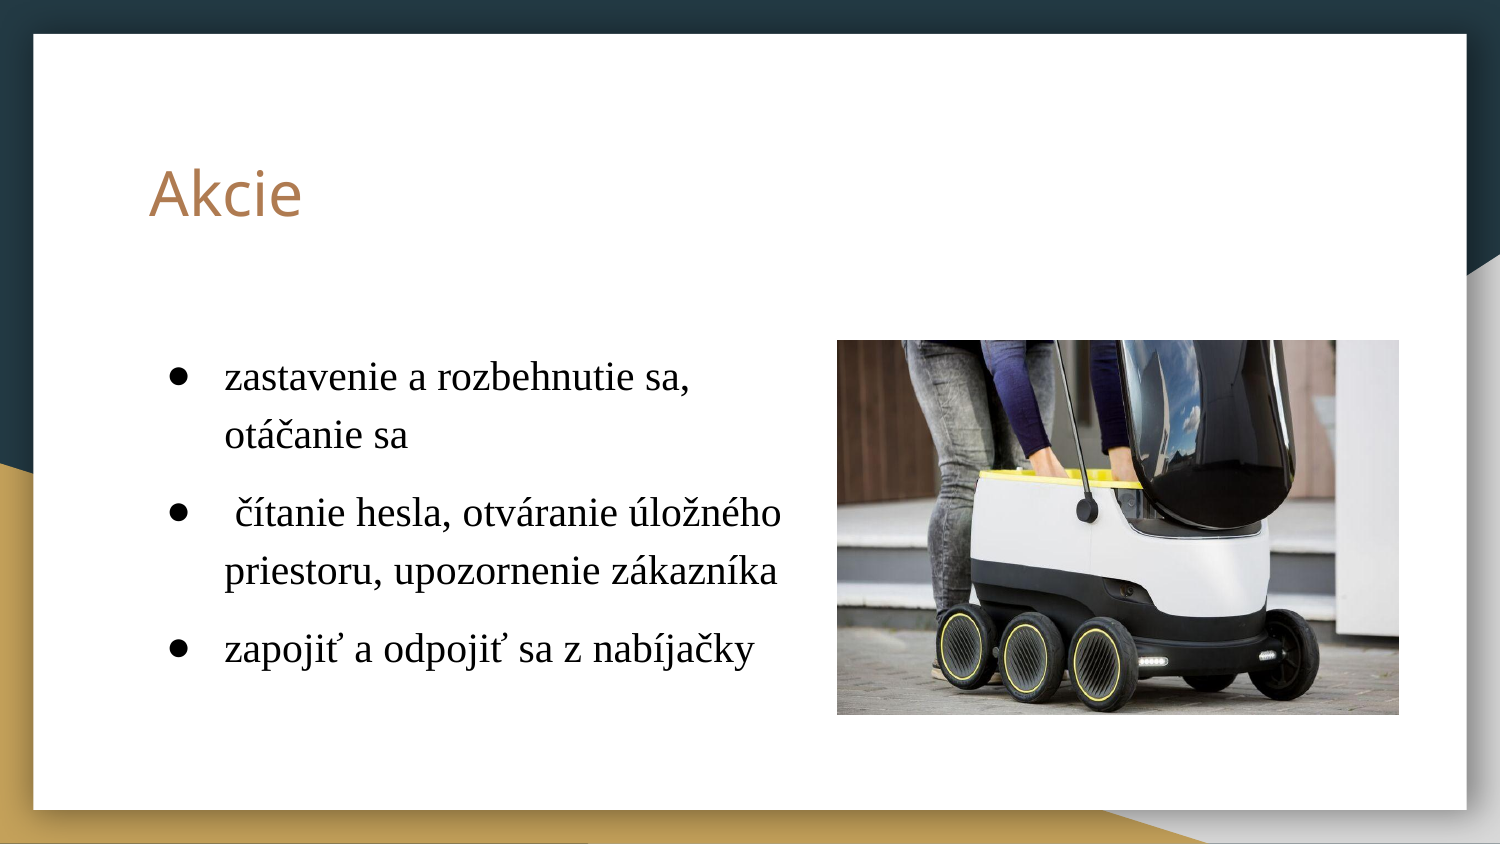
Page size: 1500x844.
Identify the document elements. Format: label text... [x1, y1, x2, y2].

list zastavenie a rozbehnutie sa, otáčanie sa čítanie hesla, otváranie úložného priestoru, upozornenie zákazníka zapojiť a odpojiť sa z nabíjačky [134, 326, 831, 729]
title Akcie [134, 138, 1366, 296]
picture [837, 339, 1399, 715]
